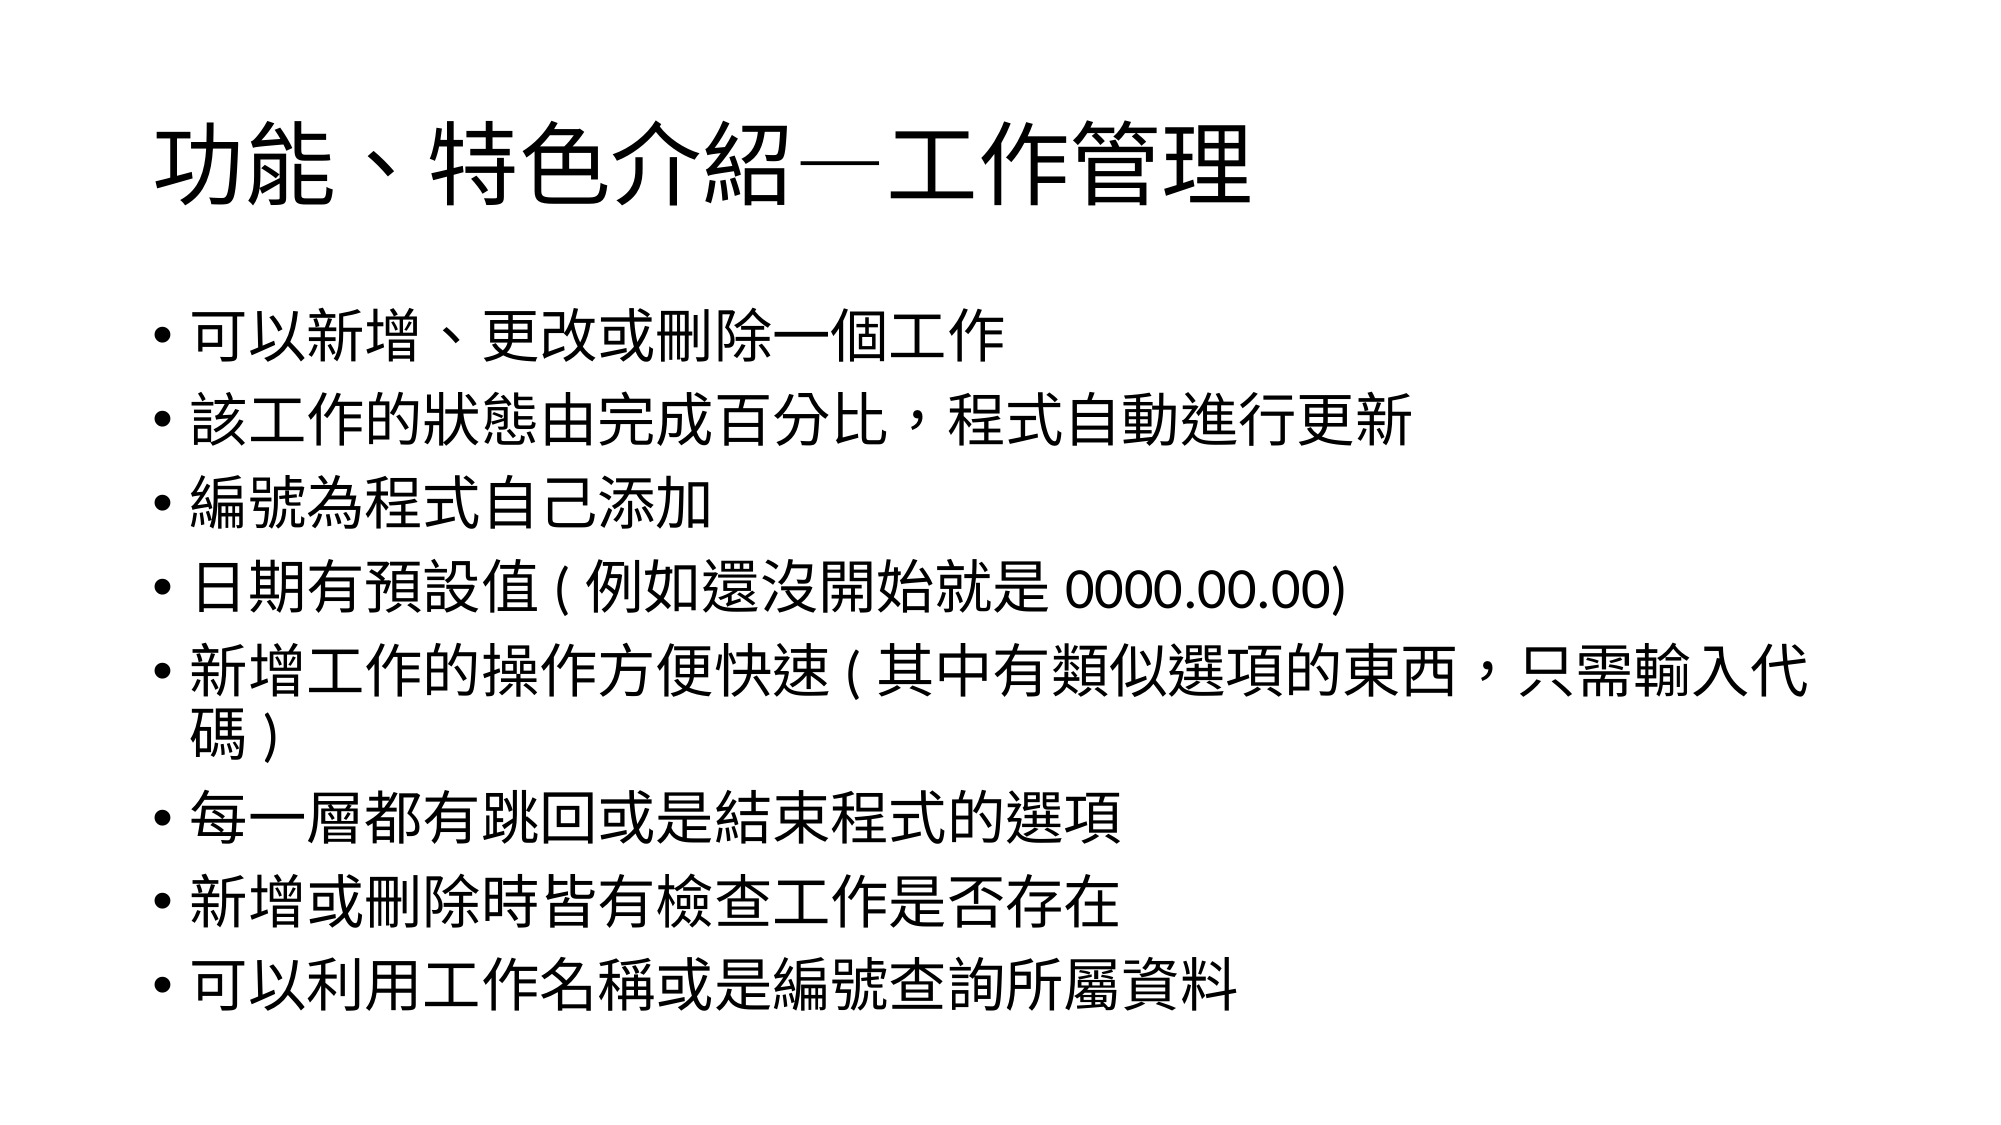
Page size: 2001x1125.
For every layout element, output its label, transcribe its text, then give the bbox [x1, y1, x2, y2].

list 可以新增、更改或刪除一個工作 該工作的狀態由完成百分比，程式自動進行更新 編號為程式自己添加 日期有預設值(例如還沒開始就是0000.00.00) 新增工作的操作方便快速(其中有類似選項的東西，只需輸入代碼) 每一層都有跳回或是結束程式的選項 新增或刪除時皆有檢查工作是否存在 可以利用工作名稱或是編號查詢所屬資料 [137, 299, 1863, 1014]
title 功能、特色介紹—工作管理 [137, 59, 1863, 278]
